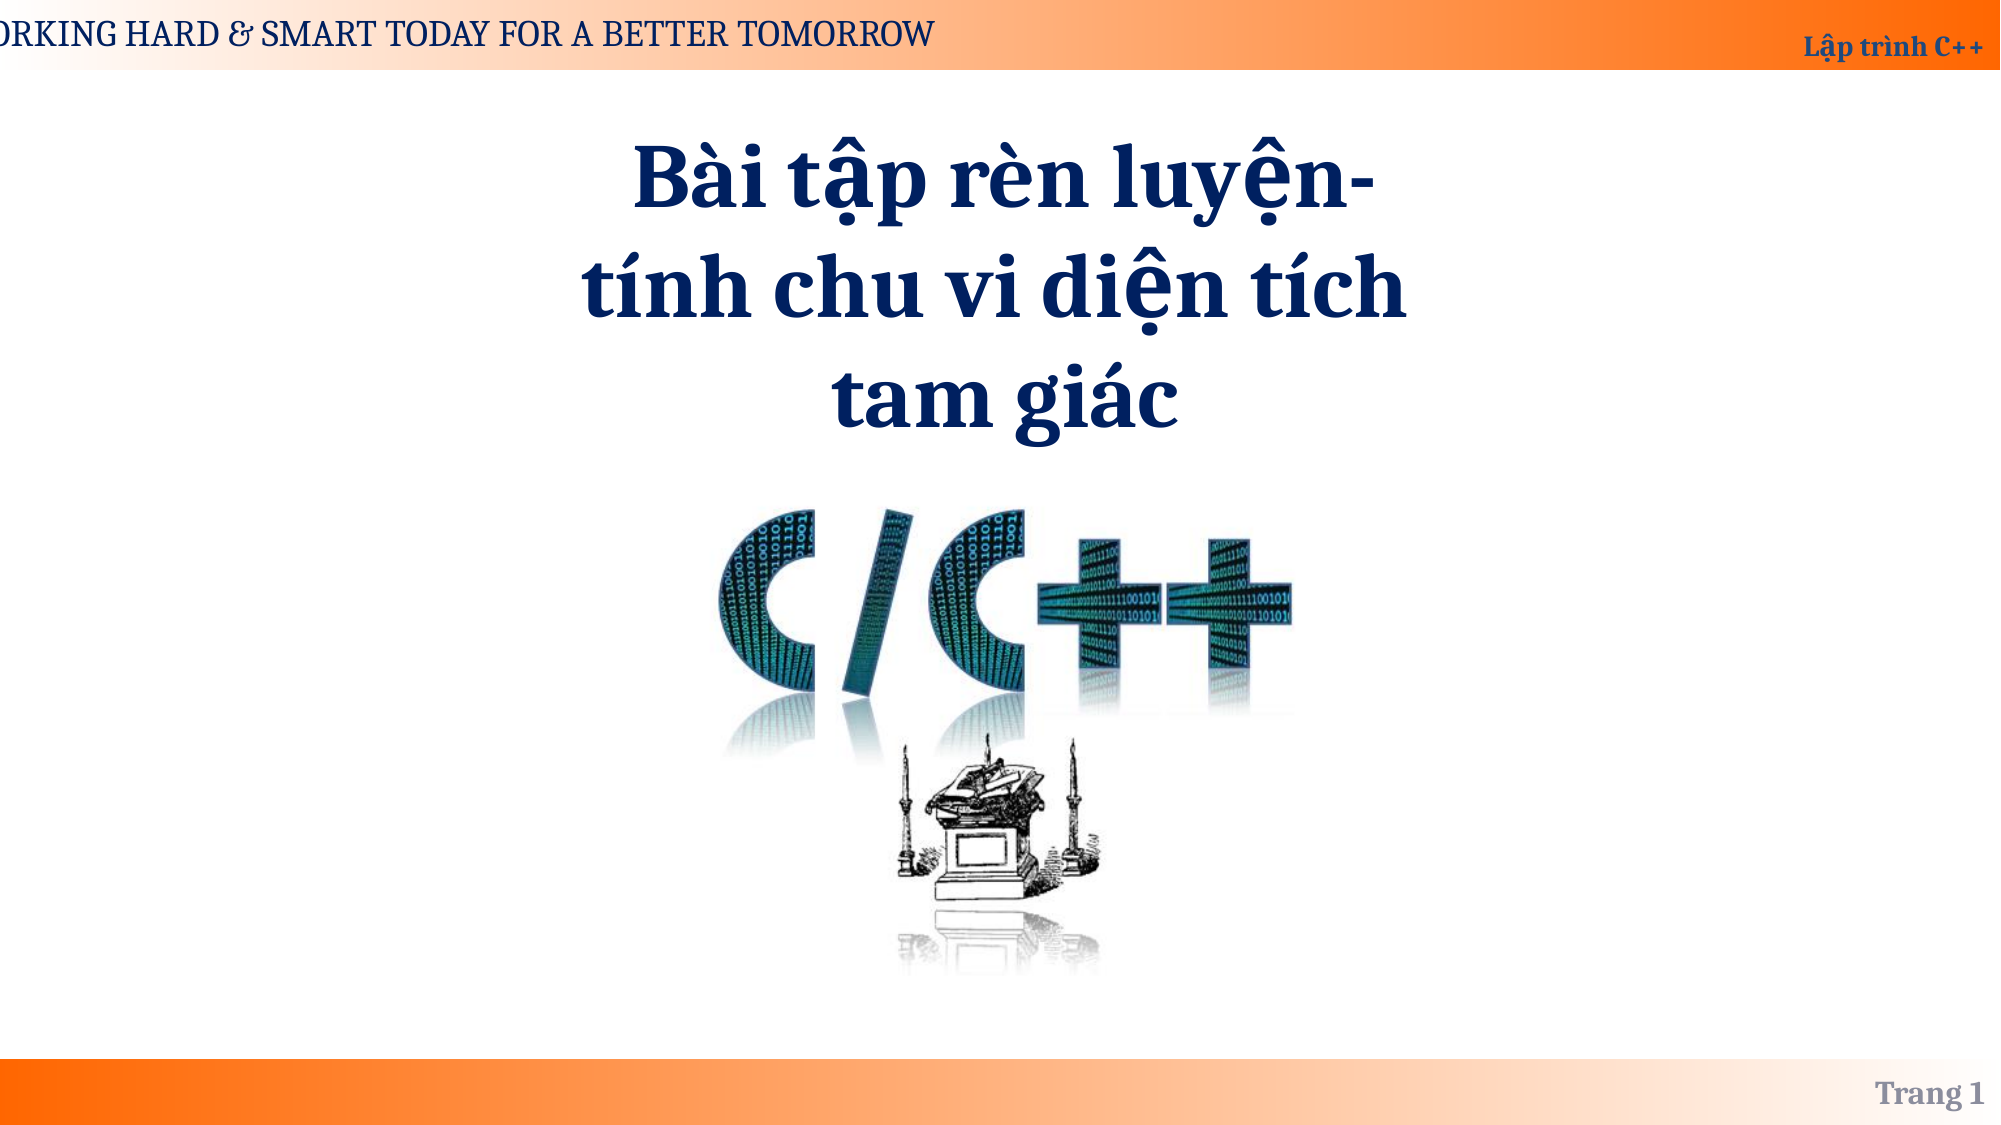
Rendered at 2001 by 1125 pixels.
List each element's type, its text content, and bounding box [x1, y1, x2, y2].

picture [690, 486, 1310, 998]
slide_number Trang 1 [1533, 1060, 2000, 1121]
text_box Bài tập rèn luyện- tính chu vi diện tích tam giác [411, 124, 1600, 438]
slide_number Trang 2 [1609, 0, 1613, 70]
